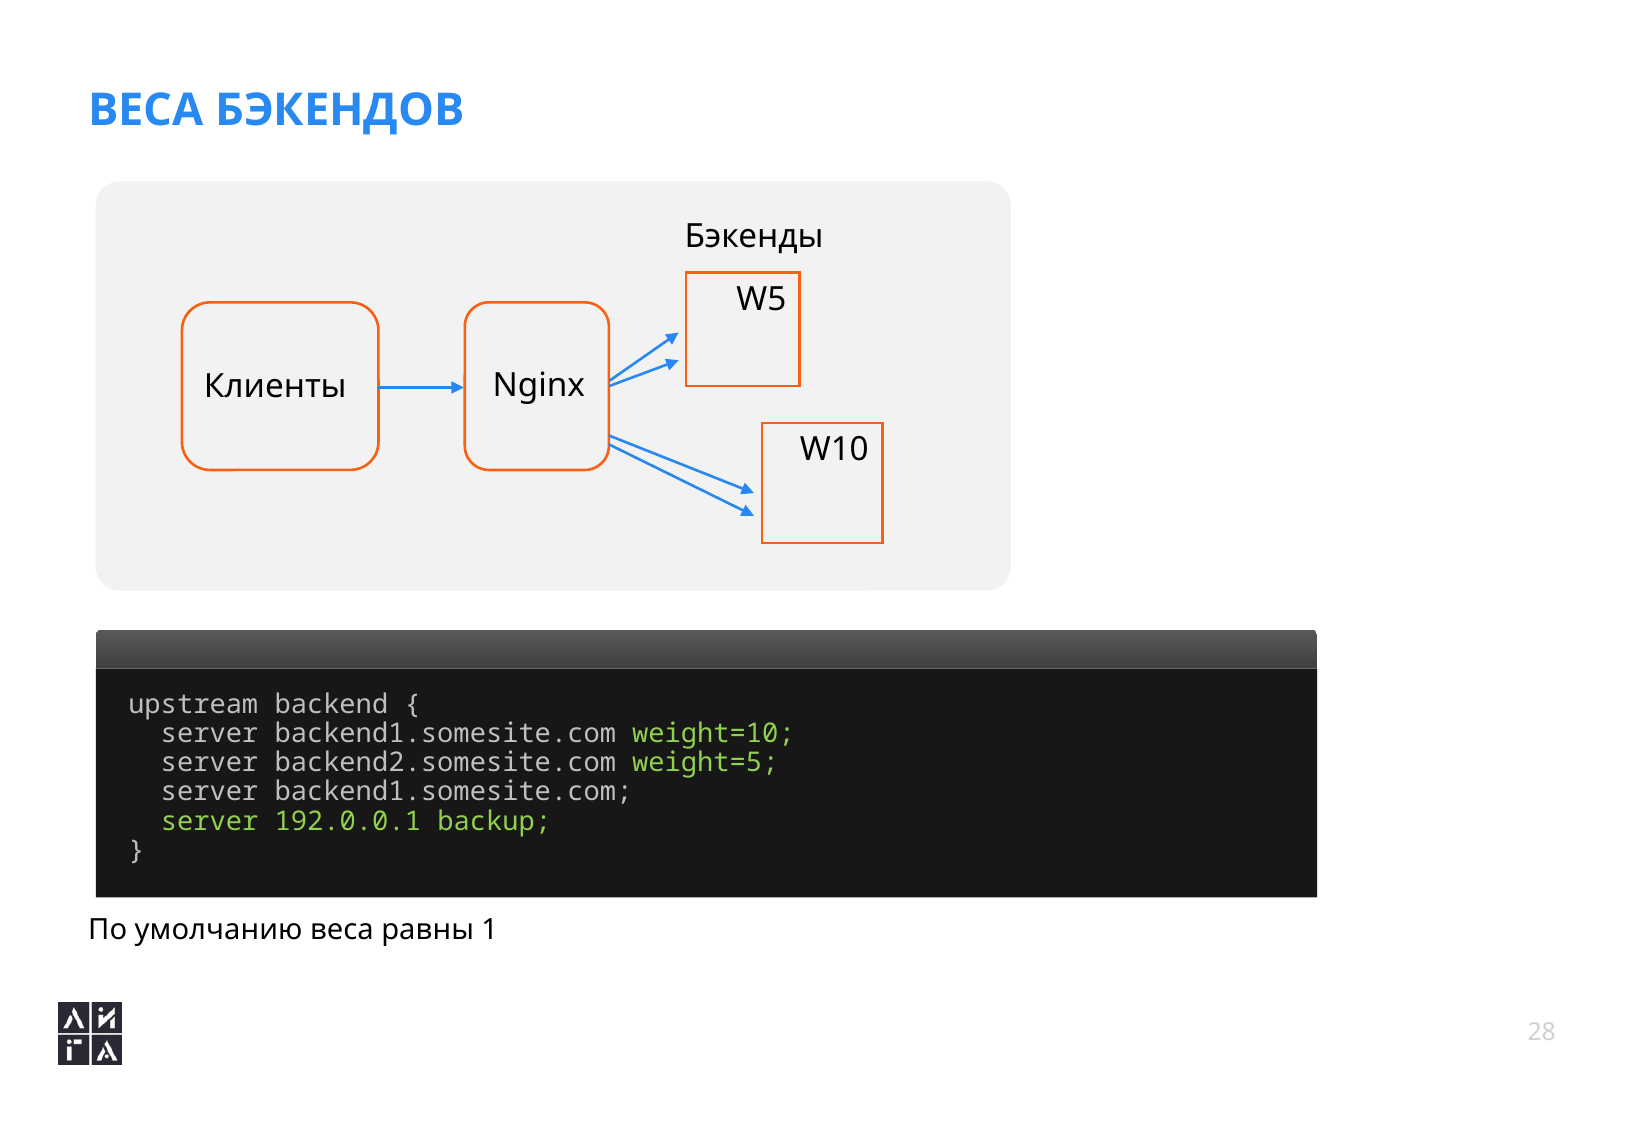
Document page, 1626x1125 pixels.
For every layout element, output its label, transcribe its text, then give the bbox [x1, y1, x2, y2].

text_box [181, 203, 952, 544]
picture [58, 1002, 122, 1065]
title Веса бэкендов [73, 72, 1542, 149]
text_box [94, 180, 1012, 592]
text_box По умолчанию веса равны 1 [72, 897, 1341, 960]
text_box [95, 629, 1318, 898]
slide_number 28 [1503, 1002, 1581, 1063]
